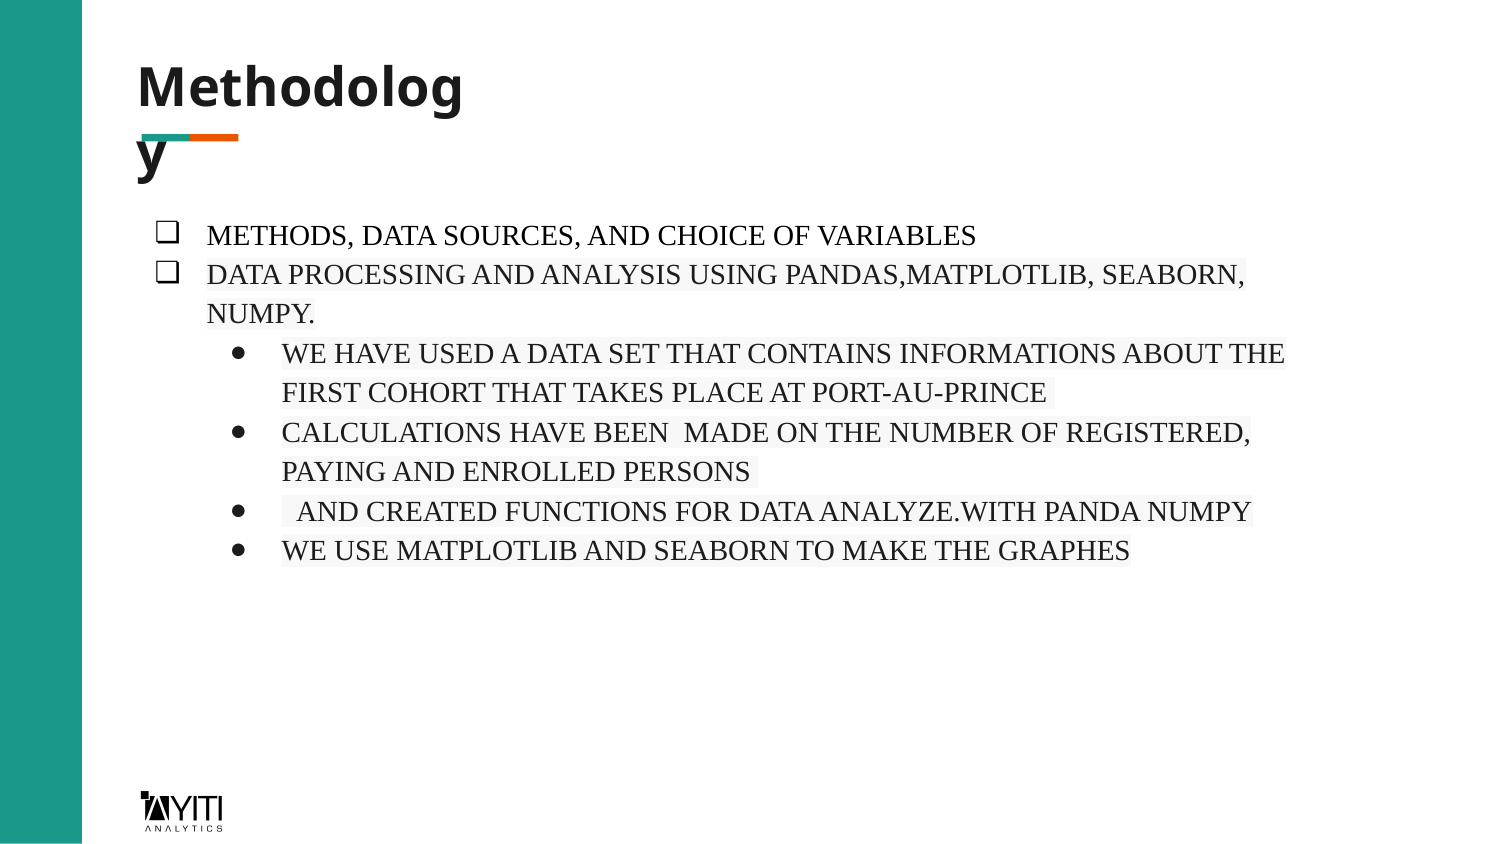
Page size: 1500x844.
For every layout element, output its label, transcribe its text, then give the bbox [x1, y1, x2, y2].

text_box METHODS, DATA SOURCES, AND CHOICE OF VARIABLES DATA PROCESSING AND ANALYSIS USING PANDAS,MATPLOTLIB, SEABORN, NUMPY. WE HAVE USED A DATA SET THAT CONTAINS INFORMATIONS ABOUT THE FIRST COHORT THAT TAKES PLACE AT PORT-AU-PRINCE CALCULATIONS HAVE BEEN MADE ON THE NUMBER OF REGISTERED, PAYING AND ENROLLED PERSONS AND CREATED FUNCTIONS FOR DATA ANALYZE.WITH PANDA NUMPY WE USE MATPLOTLIB AND SEABORN TO MAKE THE GRAPHES [131, 209, 1346, 599]
picture [140, 791, 222, 832]
text_box Methodology [134, 49, 486, 182]
